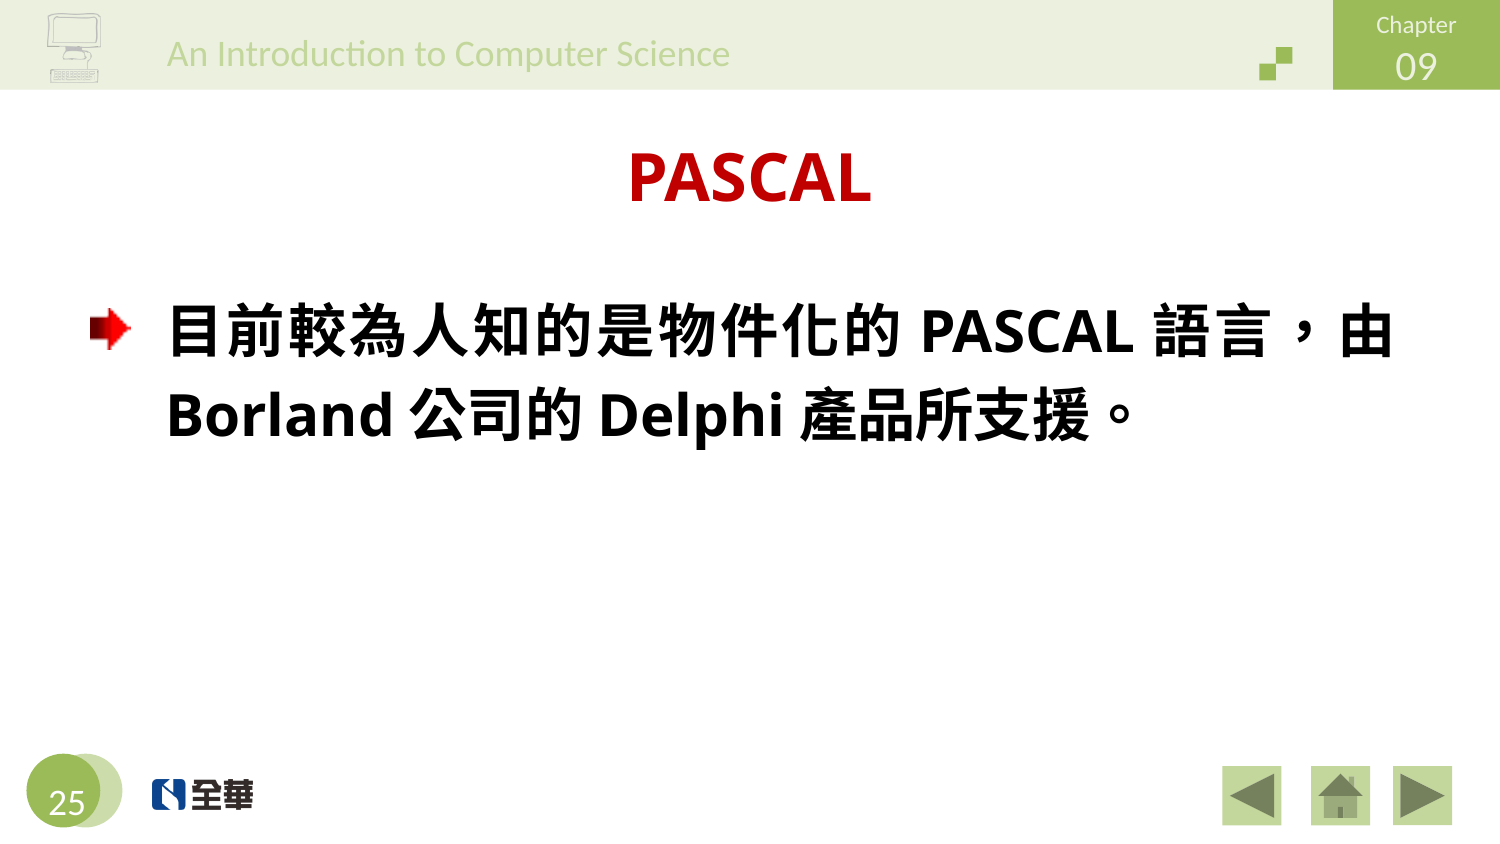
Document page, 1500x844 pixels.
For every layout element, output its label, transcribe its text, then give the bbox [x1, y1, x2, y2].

picture [152, 779, 253, 810]
title PASCAL [75, 104, 1425, 245]
picture [90, 308, 131, 350]
list 目前較為人知的是物件化的PASCAL語言，由Borland公司的Delphi產品所支援。 [75, 272, 1425, 754]
picture [47, 13, 101, 83]
